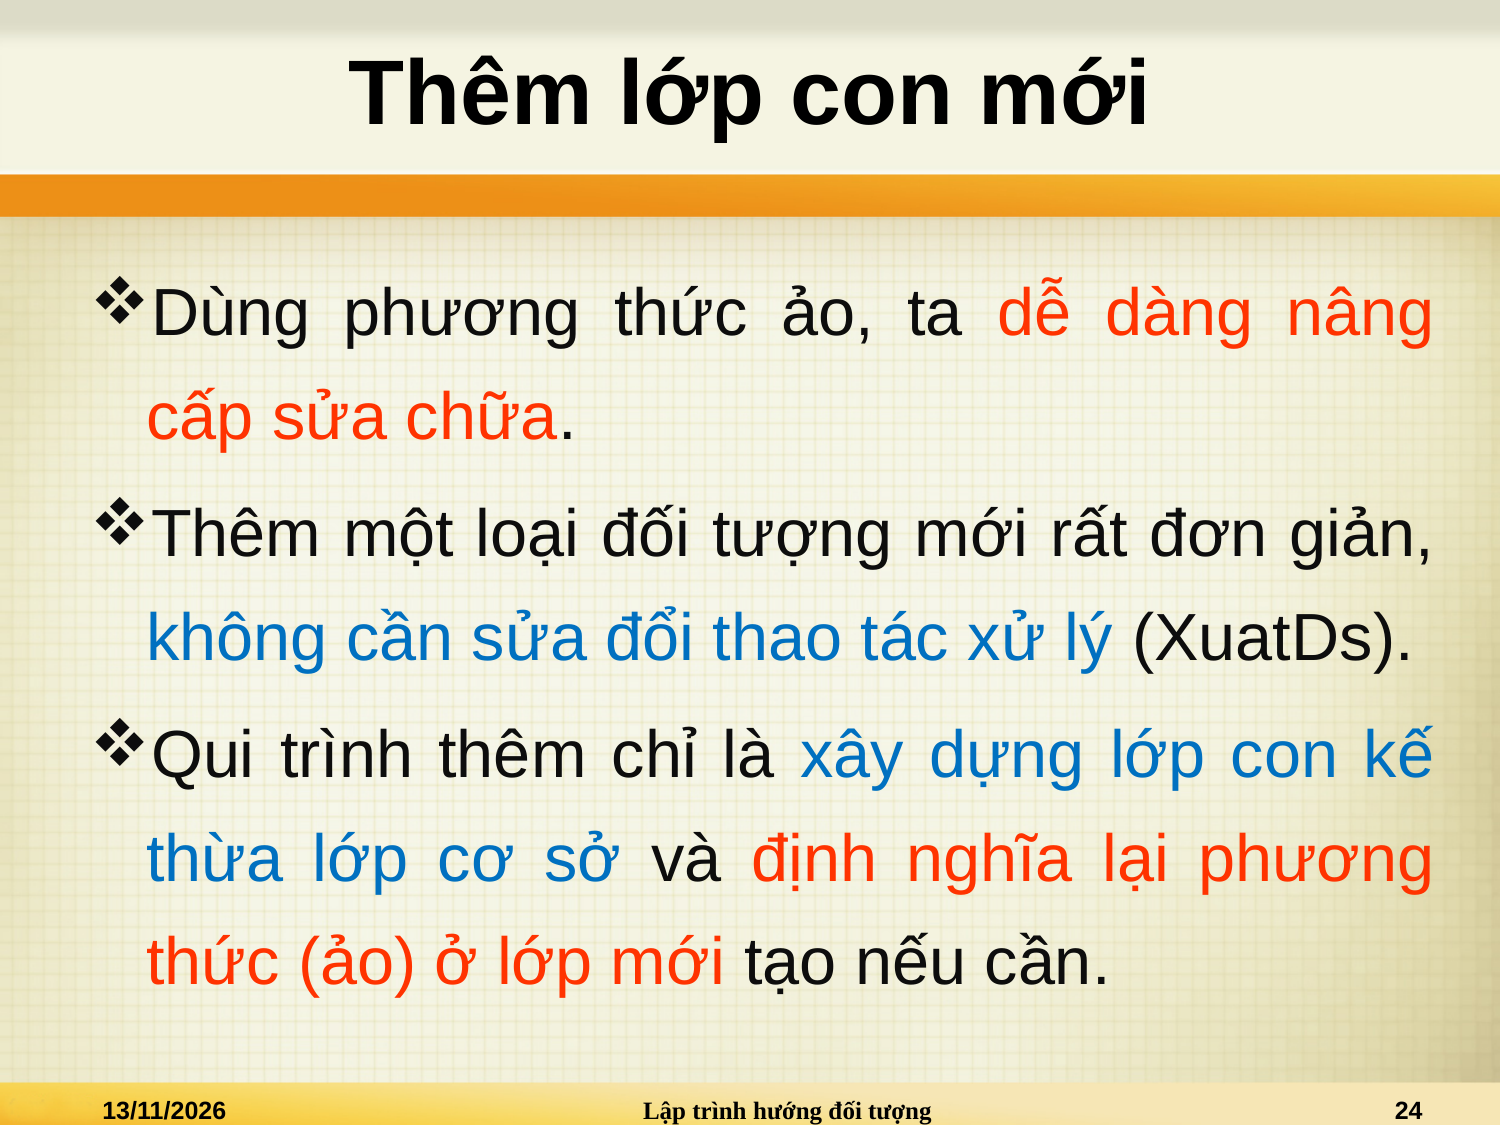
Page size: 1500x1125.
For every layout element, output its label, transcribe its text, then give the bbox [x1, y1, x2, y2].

list Dùng phương thức ảo, ta dễ dàng nâng cấp sửa chữa. Thêm một loại đối tượng mới rất đơn giản, không cần sửa đổi thao tác xử lý (XuatDs). Qui trình thêm chỉ là xây dựng lớp con kế thừa lớp cơ sở và định nghĩa lại phương thức (ảo) ở lớp mới tạo nếu cần. [75, 237, 1450, 1046]
footer Lập trình hướng đối tượng [549, 1087, 1025, 1125]
picture [0, 175, 1500, 1125]
title Thêm lớp con mới [0, 0, 1500, 175]
slide_number 24 [1087, 1087, 1438, 1125]
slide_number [87, 1087, 438, 1125]
